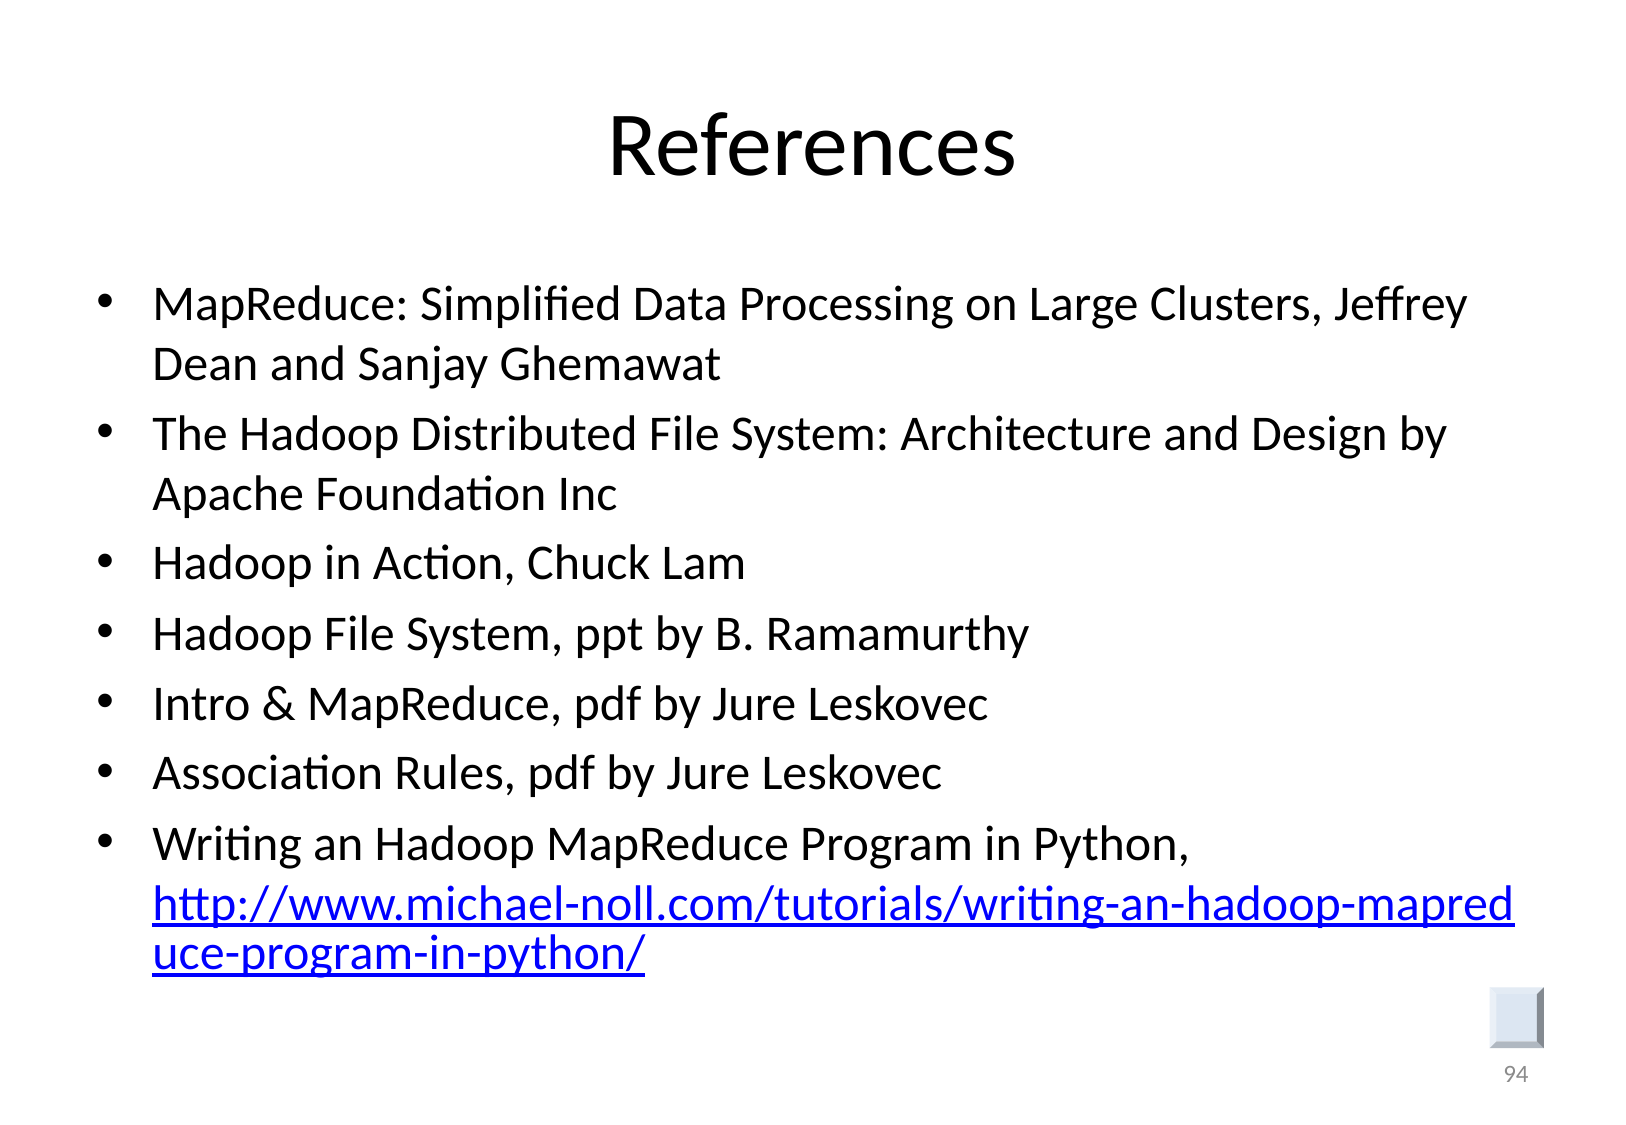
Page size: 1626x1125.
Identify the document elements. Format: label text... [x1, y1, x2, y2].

title References [81, 45, 1544, 233]
list MapReduce: Simplified Data Processing on Large Clusters, Jeffrey Dean and Sanjay Ghemawat The Hadoop Distributed File System: Architecture and Design by Apache Foundation Inc Hadoop in Action, Chuck Lam Hadoop File System, ppt by B. Ramamurthy Intro & MapReduce, pdf by Jure Leskovec Association Rules, pdf by Jure Leskovec Writing an Hadoop MapReduce Program in Python, http://www.michael-noll.com/tutorials/writing-an-hadoop-mapreduce-program-in-python/ [81, 262, 1544, 1005]
text_box [1488, 985, 1546, 1050]
slide_number 94 [1164, 1042, 1544, 1103]
